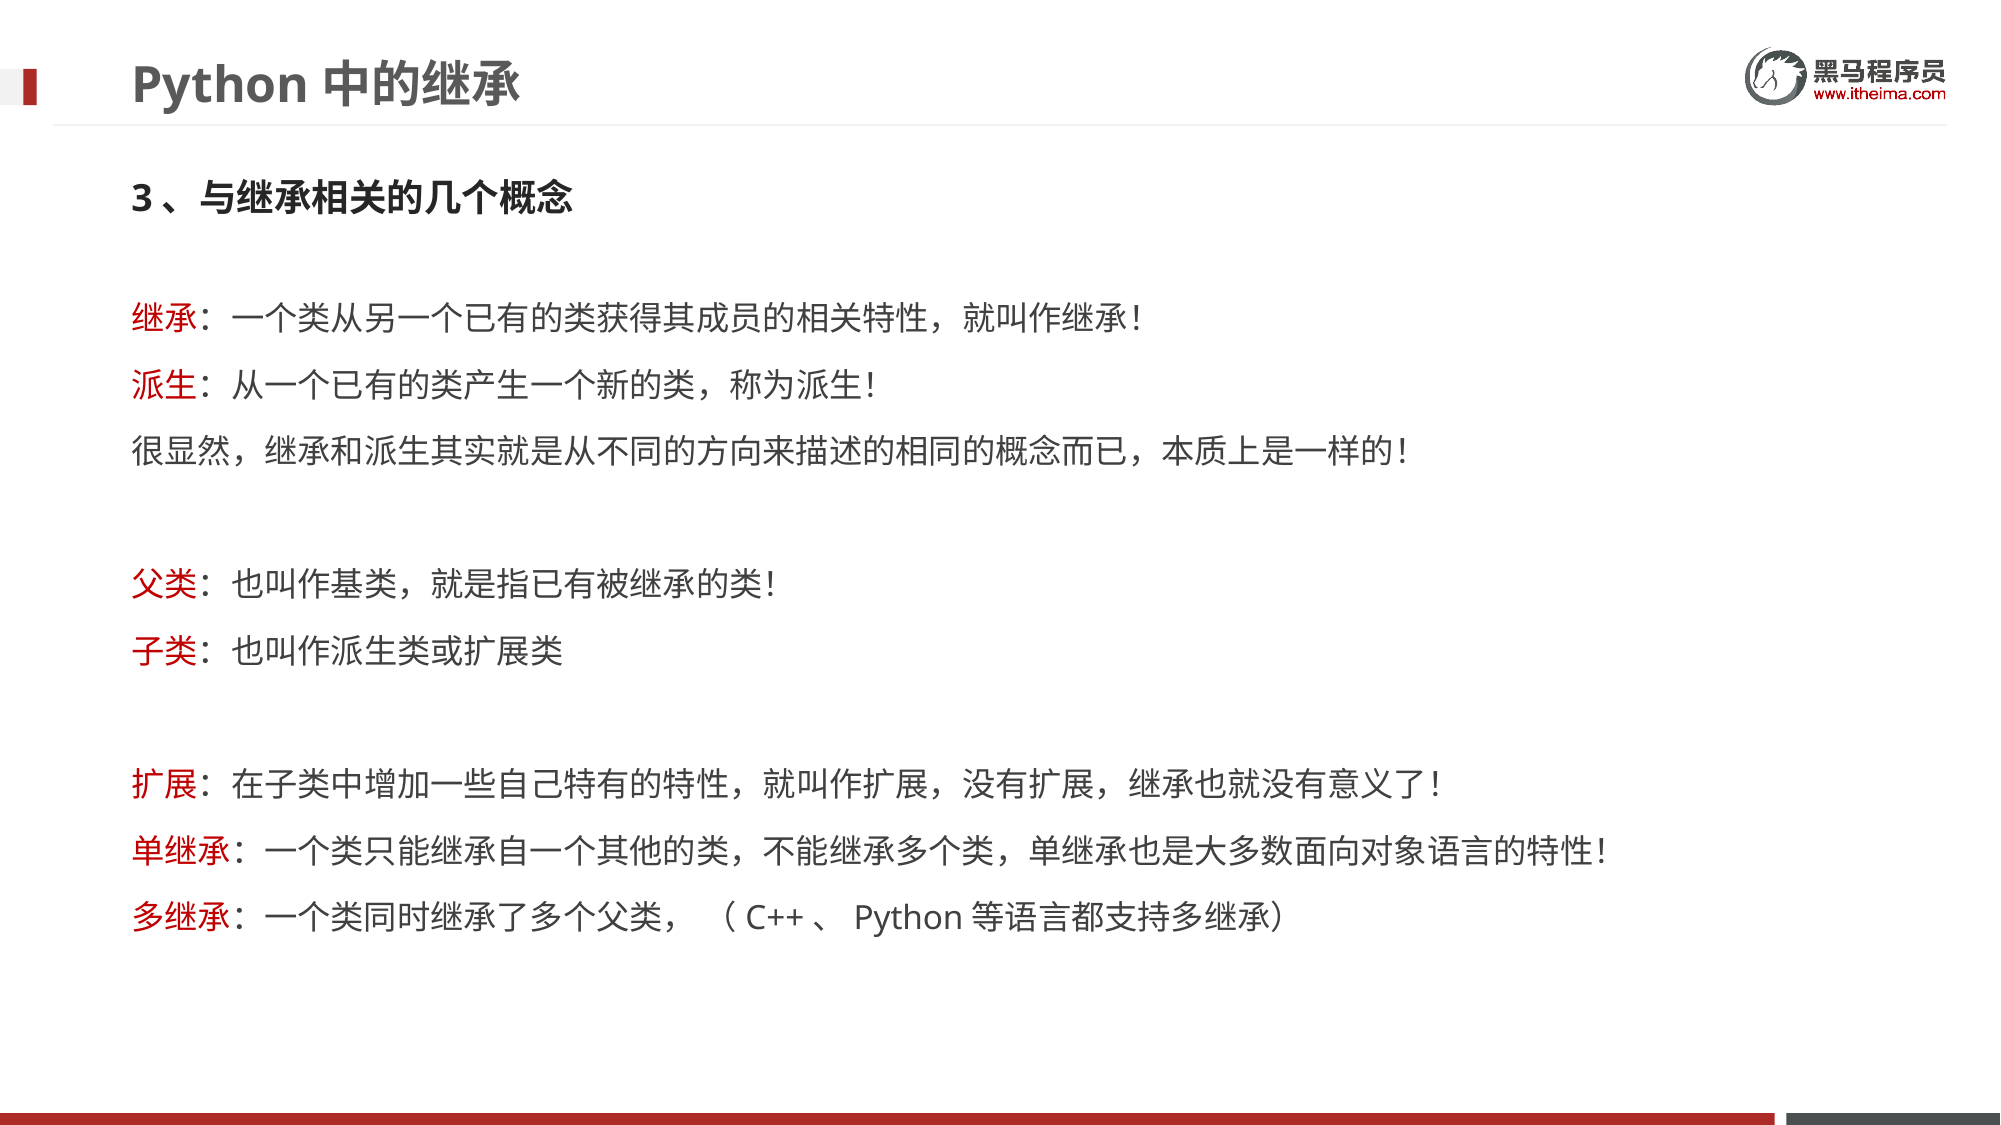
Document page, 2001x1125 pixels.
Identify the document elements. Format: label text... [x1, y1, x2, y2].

picture [1744, 46, 1946, 106]
list 继承：一个类从另一个已有的类获得其成员的相关特性，就叫作继承！ 派生：从一个已有的类产生一个新的类，称为派生！ 很显然，继承和派生其实就是从不同的方向来描述的相同的概念而已，本质上是一样的！ 父类：也叫作基类，就是指已有被继承的类！ 子类：也叫作派生类或扩展类 扩展：在子类中增加一些自己特有的特性，就叫作扩展，没有扩展，继承也就没有意义了！ 单继承：一个类只能继承自一个其他的类，不能继承多个类，单继承也是大多数面向对象语言的特性！ 多继承：一个类同时继承了多个父类， （C++、Python等语言都支持多继承） [116, 270, 1880, 963]
list 3、与继承相关的几个概念 [116, 154, 1880, 239]
title Python中的继承 [116, 40, 1556, 125]
